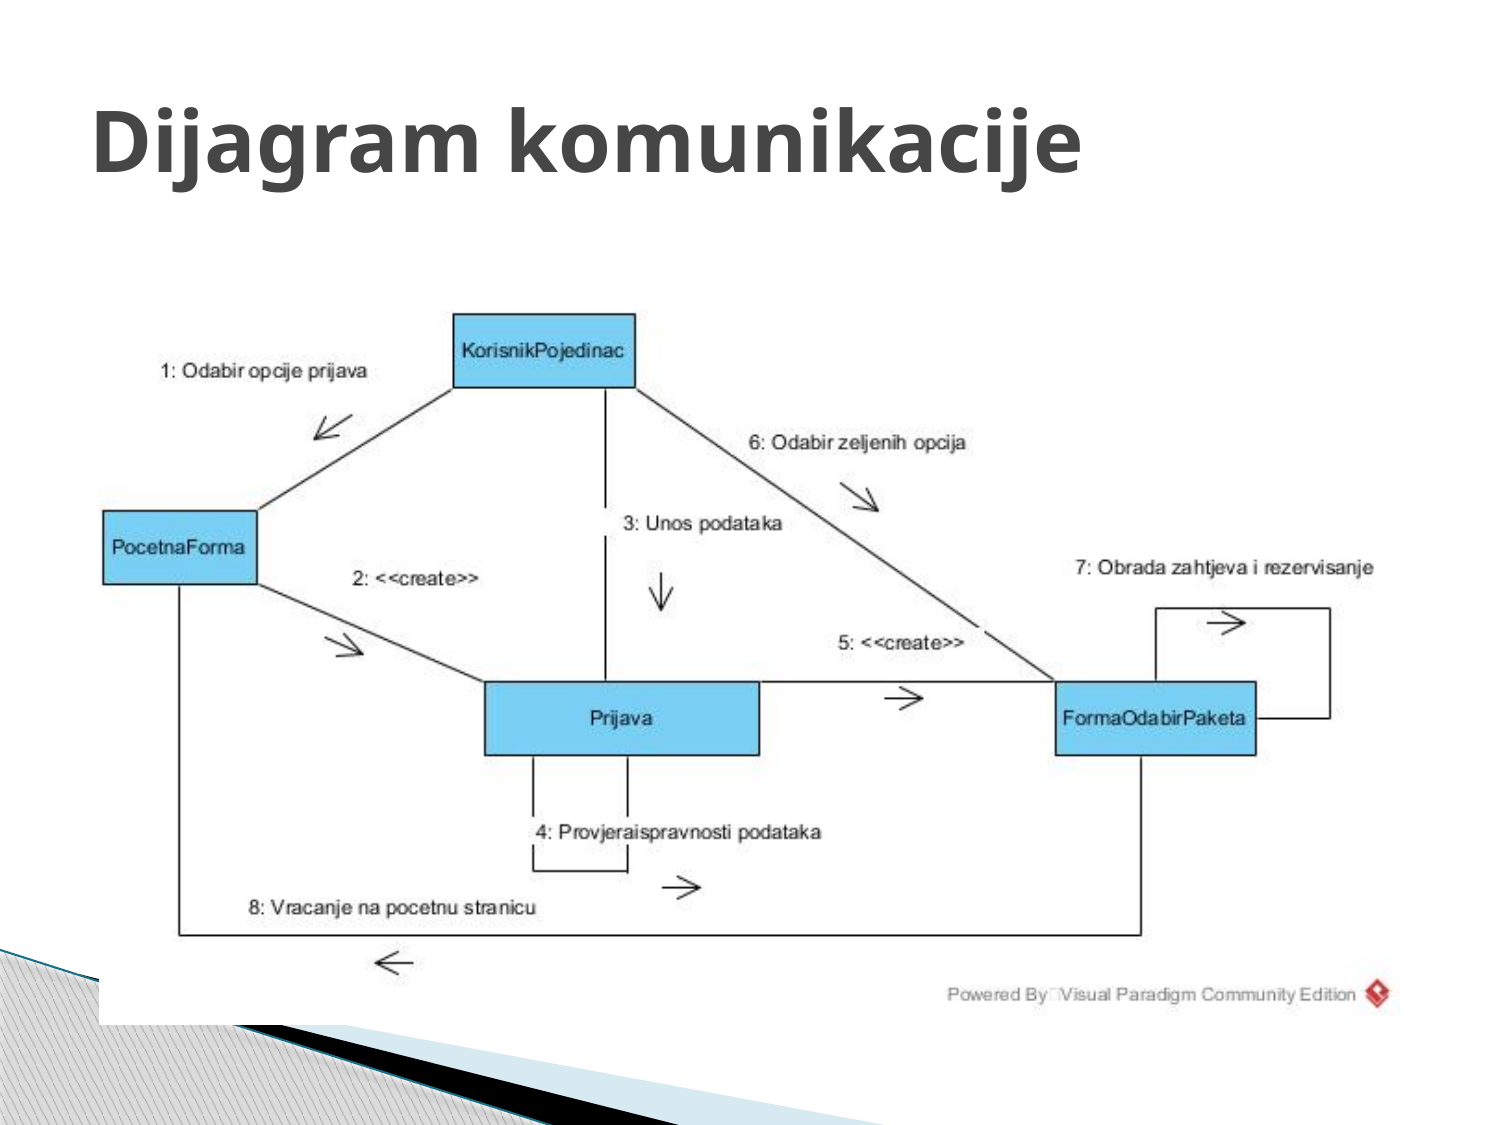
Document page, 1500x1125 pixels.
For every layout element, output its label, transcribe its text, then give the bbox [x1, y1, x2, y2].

title Dijagram komunikacije [75, 45, 1425, 233]
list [99, 309, 1401, 1026]
